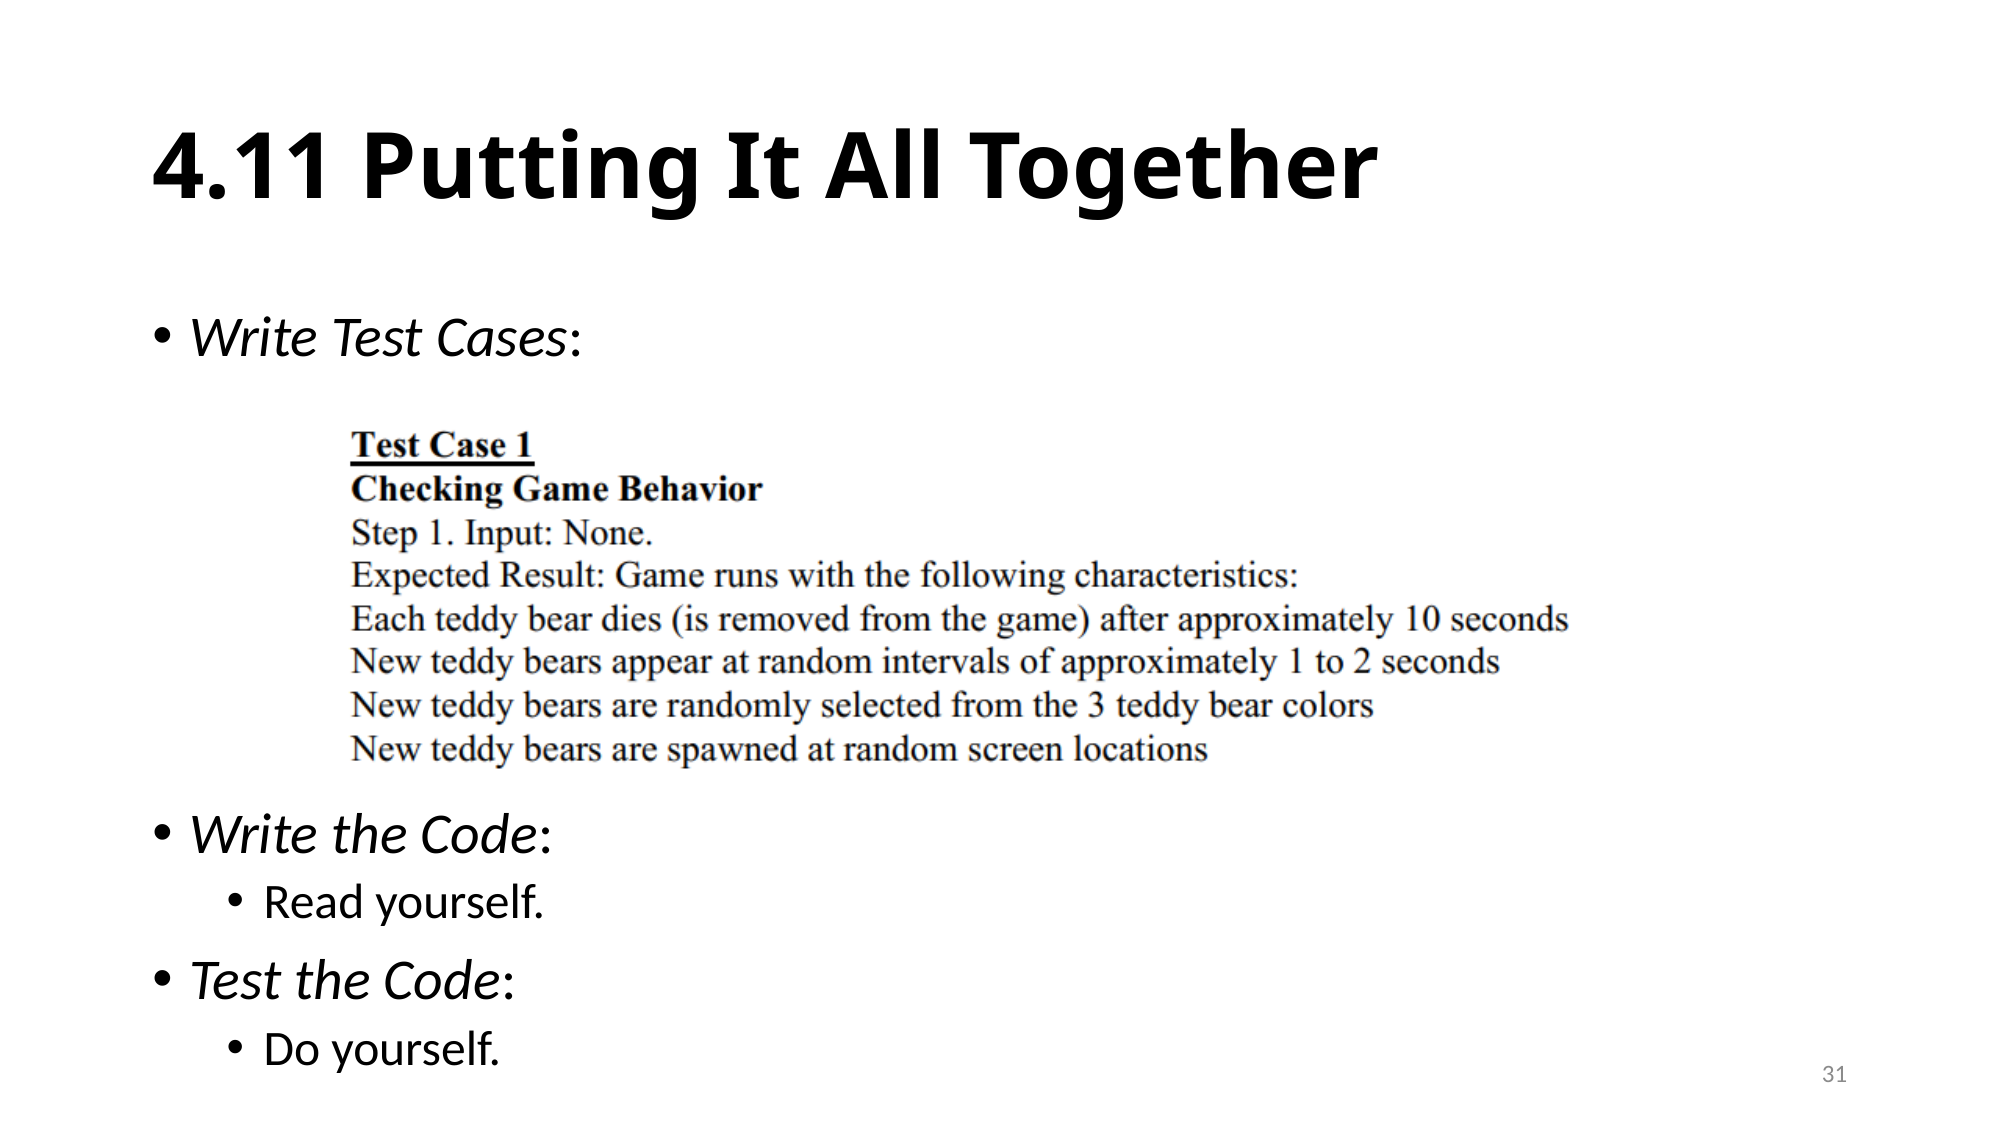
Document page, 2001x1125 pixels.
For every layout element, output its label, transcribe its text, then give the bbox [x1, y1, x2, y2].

picture [338, 421, 1575, 775]
title 4.11 Putting It All Together [137, 59, 1863, 278]
slide_number 31 [1412, 1042, 1863, 1103]
list Write Test Cases: Write the Code: Read yourself. Test the Code: Do yourself. [137, 299, 1969, 1090]
